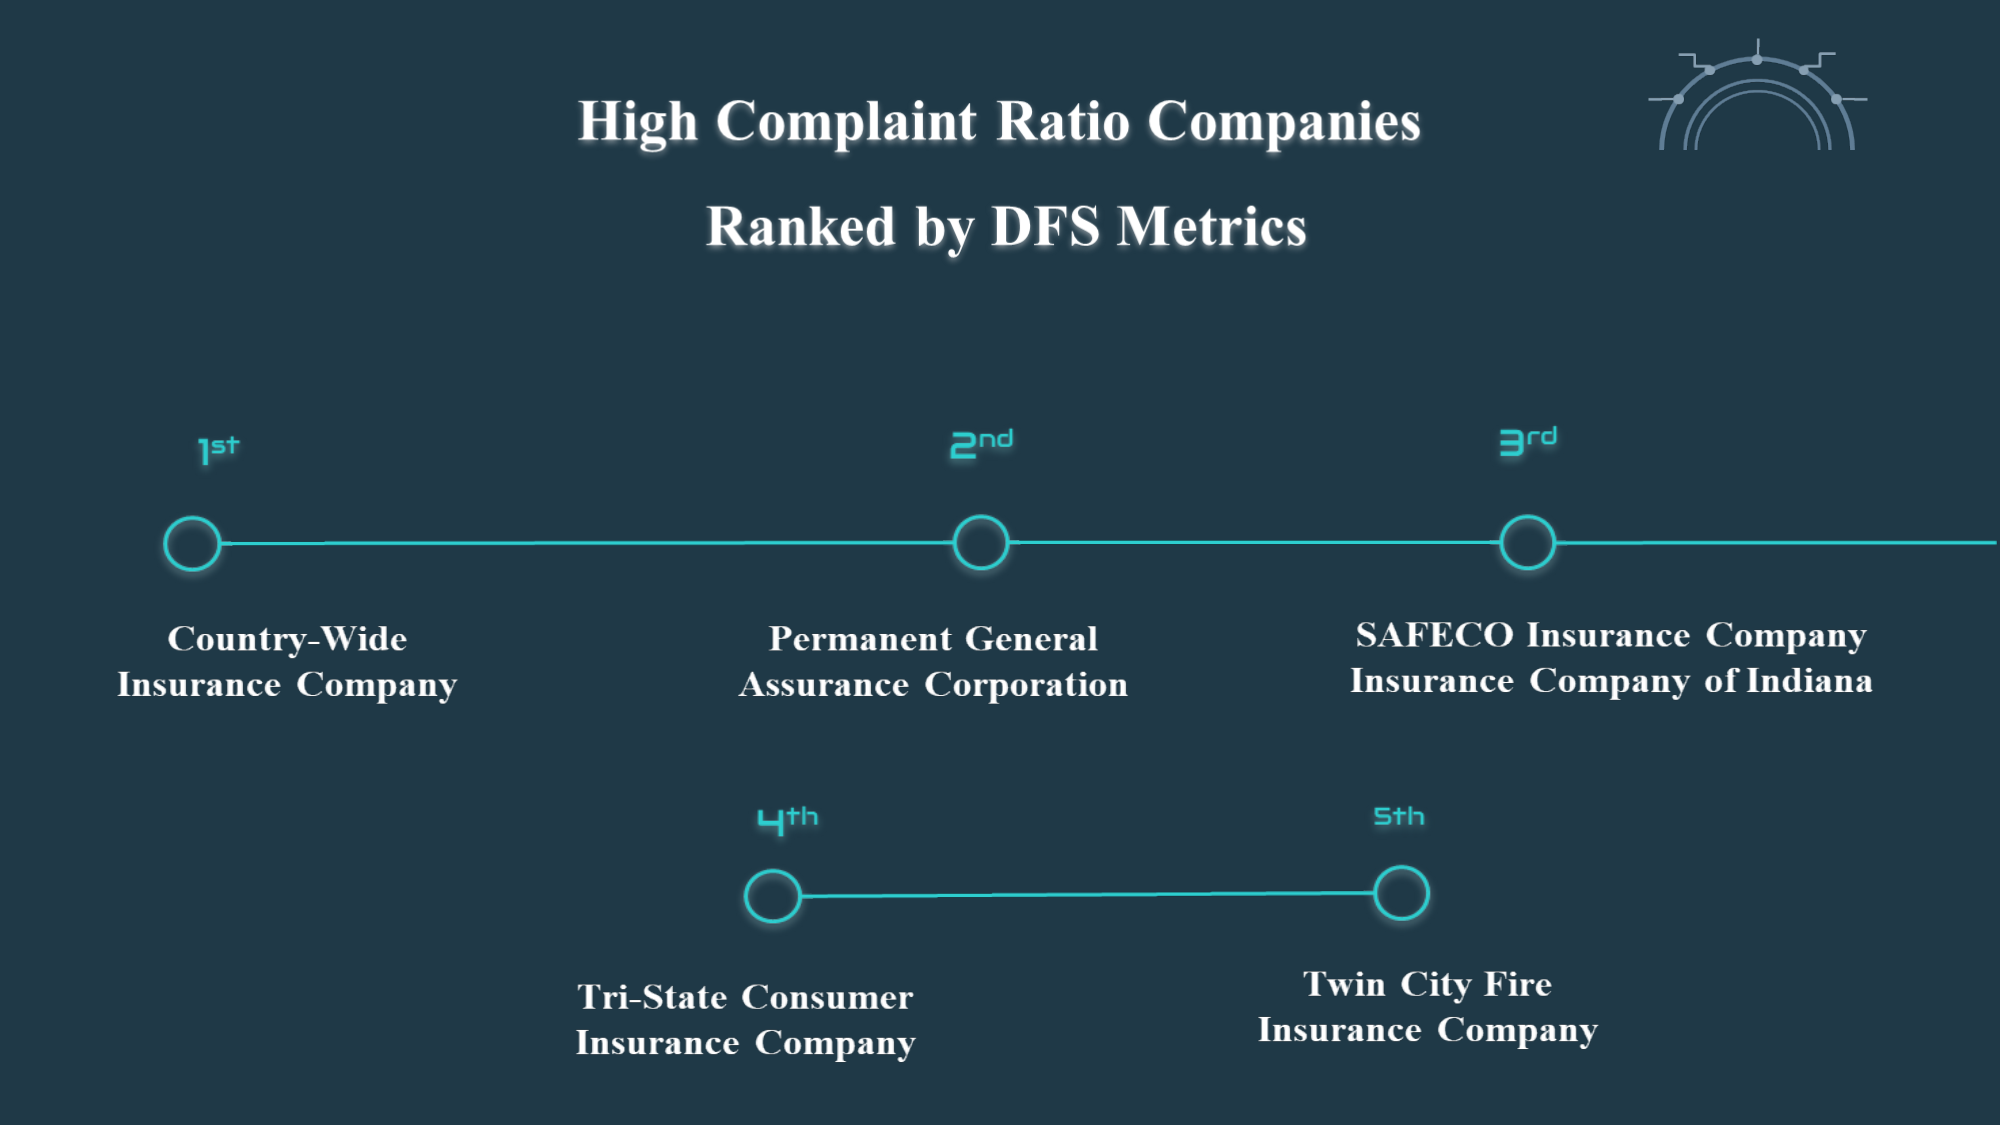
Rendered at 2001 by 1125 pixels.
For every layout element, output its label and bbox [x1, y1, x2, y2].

picture [86, 399, 2000, 1087]
picture [318, 38, 1868, 307]
